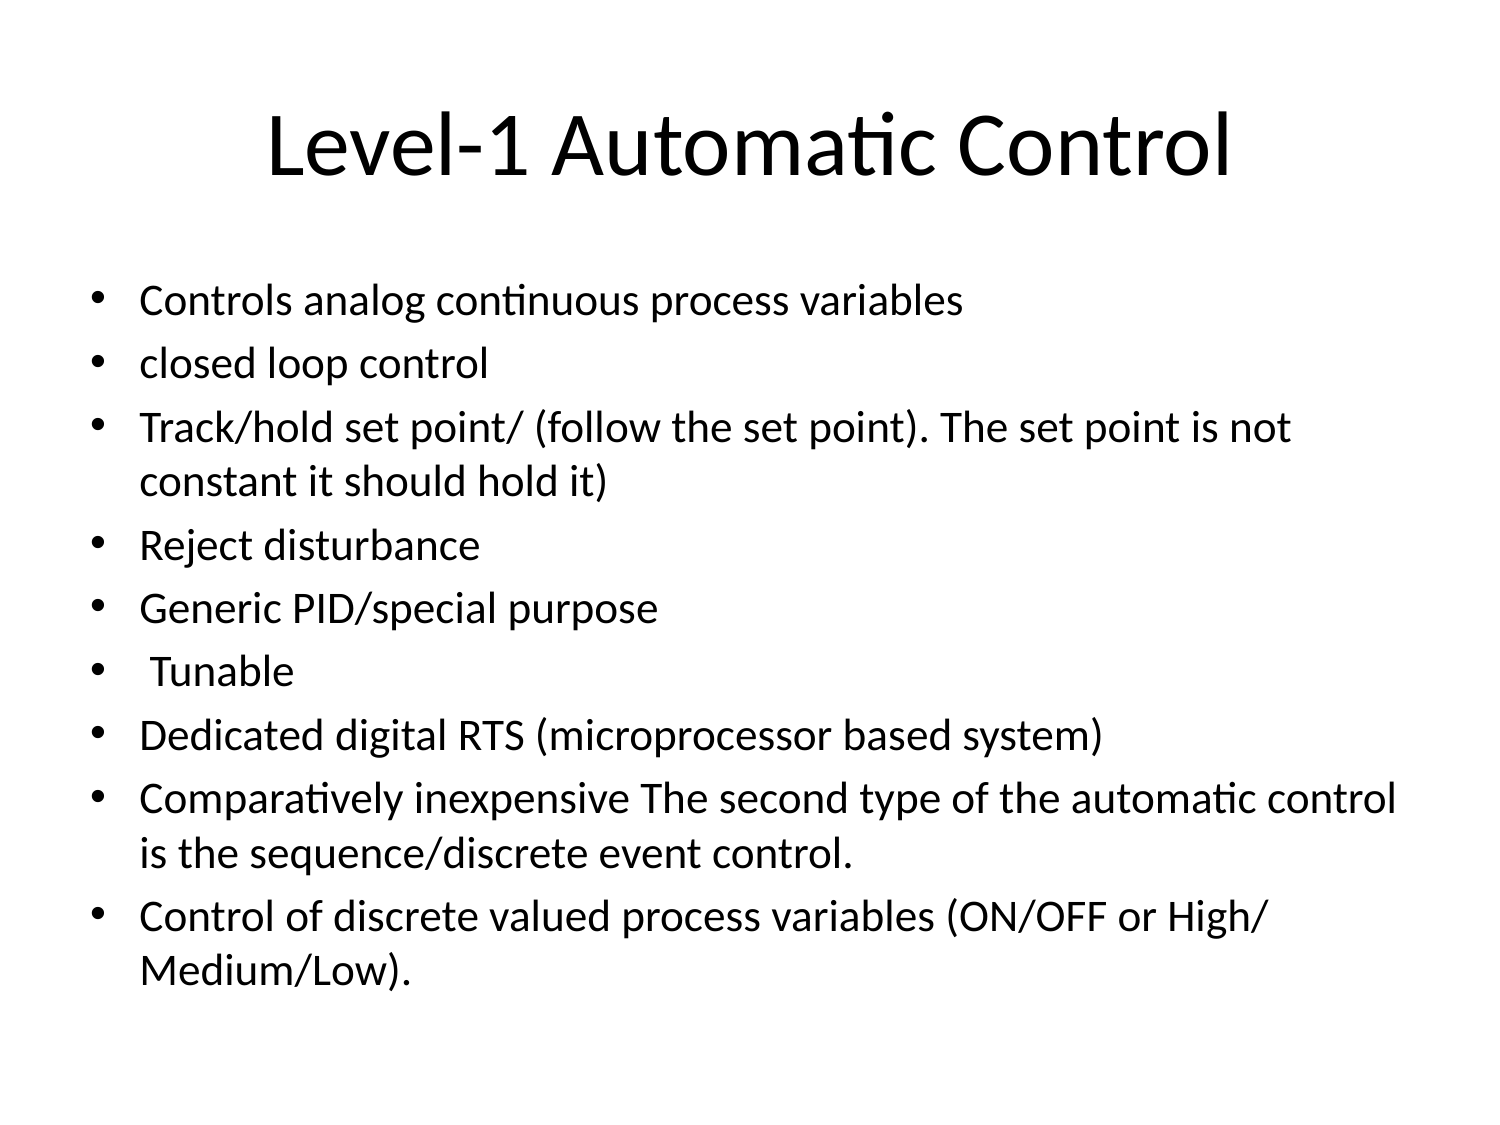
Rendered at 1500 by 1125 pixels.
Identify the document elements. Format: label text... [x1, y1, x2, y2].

list Controls analog continuous process variables closed loop control Track/hold set point/ (follow the set point). The set point is not constant it should hold it) Reject disturbance Generic PID/special purpose Tunable Dedicated digital RTS (microprocessor based system) Comparatively inexpensive The second type of the automatic control is the sequence/discrete event control. Control of discrete valued process variables (ON/OFF or High/ Medium/Low). [75, 262, 1425, 1005]
title Level-1 Automatic Control [75, 45, 1425, 233]
